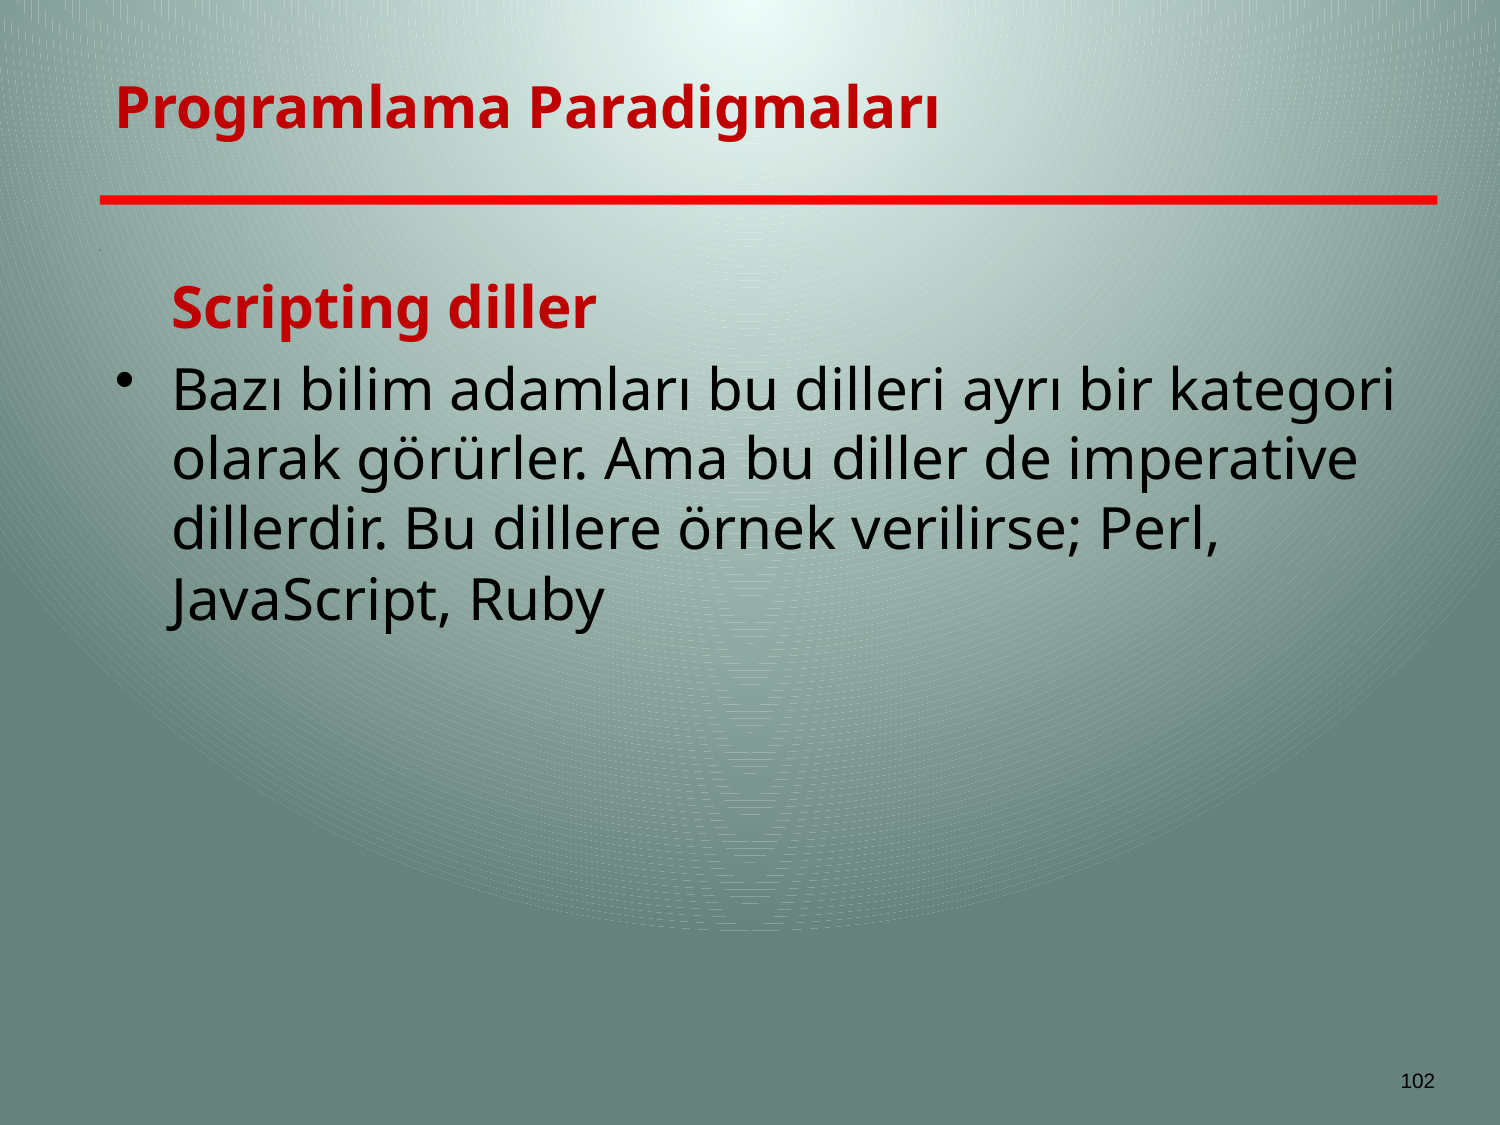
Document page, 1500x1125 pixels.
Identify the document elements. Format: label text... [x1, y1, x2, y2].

title Programlama Paradigmaları [98, 60, 1439, 252]
slide_number 102 [1137, 1025, 1450, 1100]
list Scripting diller Bazı bilim adamları bu dilleri ayrı bir kategori olarak görürler. Ama bu diller de imperative dillerdir. Bu dillere örnek verilirse; Perl, JavaScript, Ruby [99, 262, 1438, 1013]
